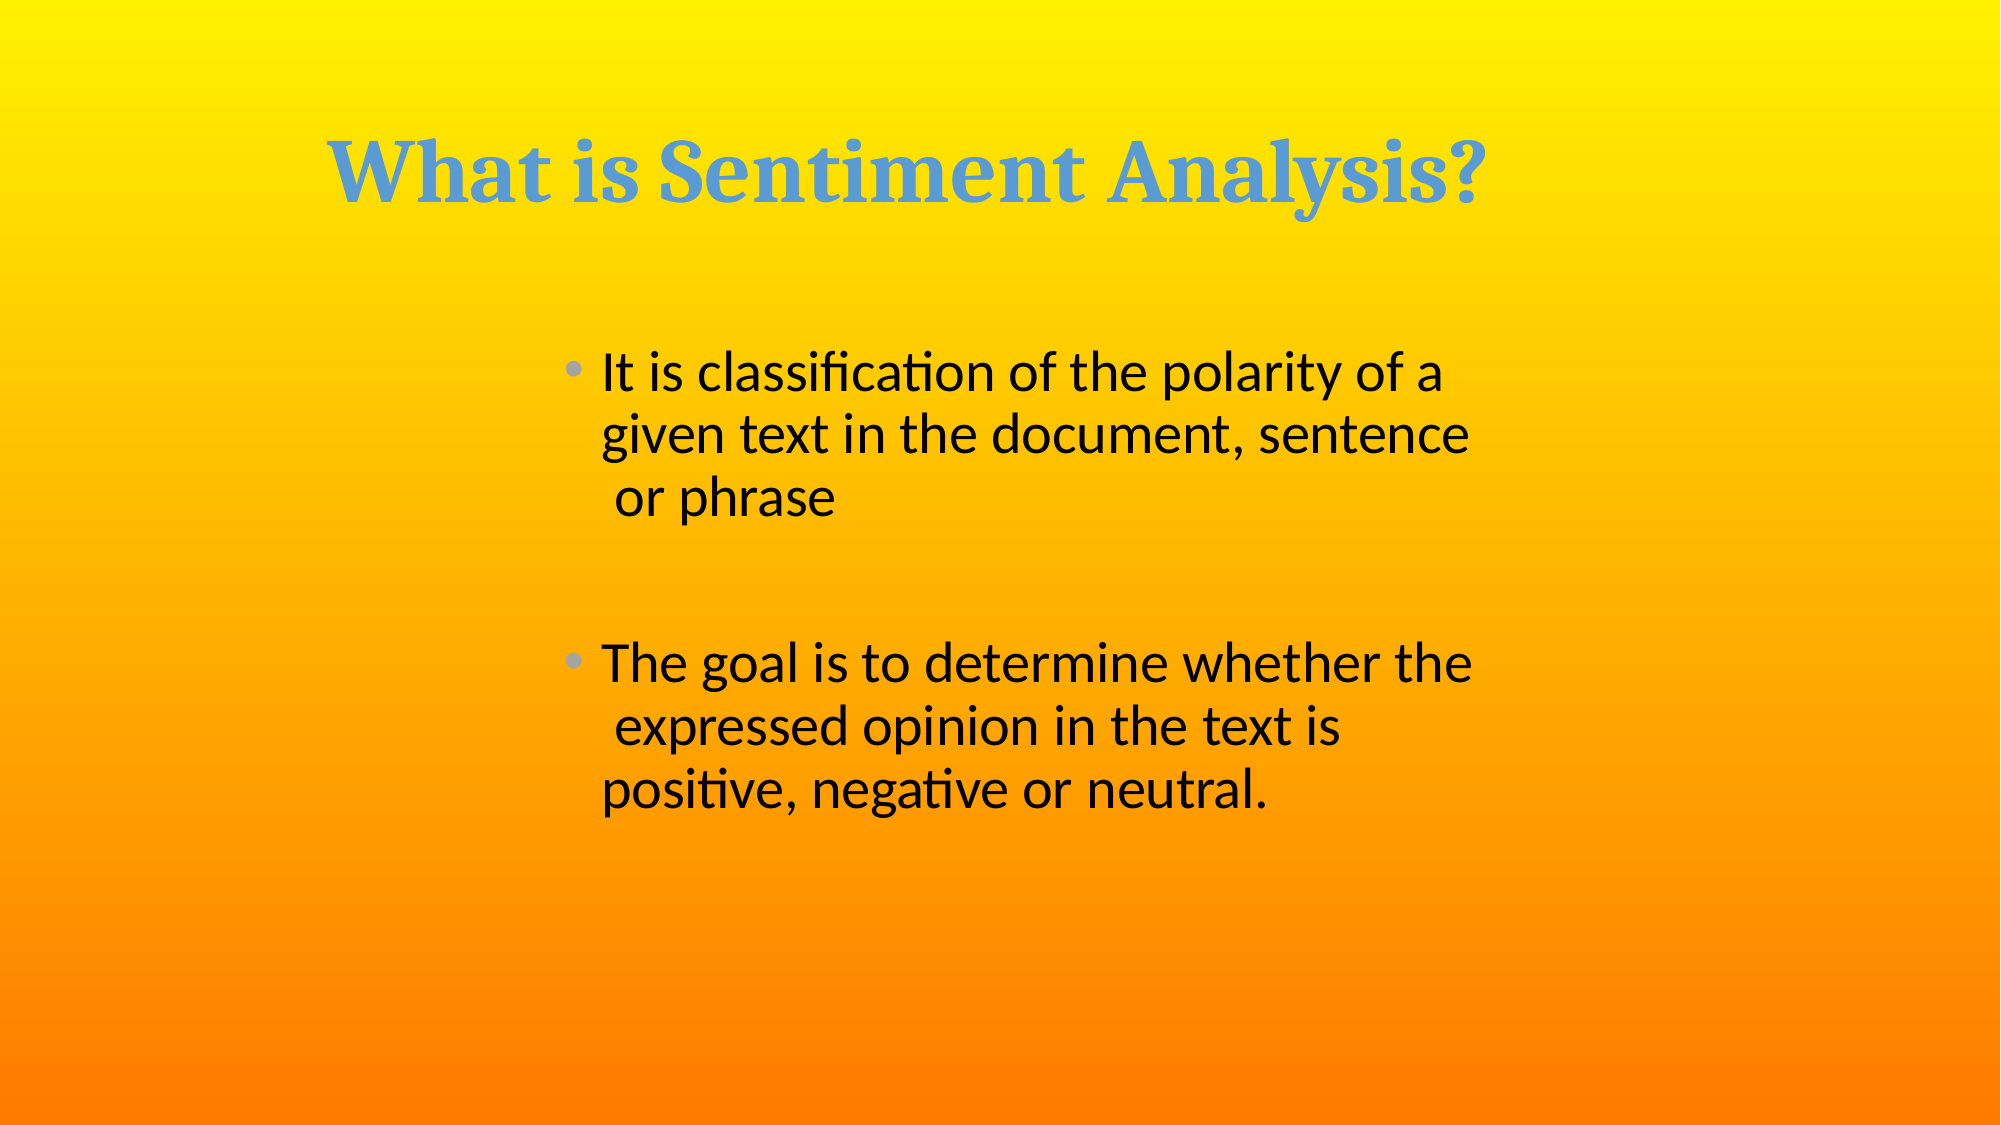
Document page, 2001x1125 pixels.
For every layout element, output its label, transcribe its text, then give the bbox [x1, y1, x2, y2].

title What is Sentiment Analysis? [324, 109, 1715, 300]
text_box It is classification of the polarity of a given text in the document, sentence or phrase The goal is to determine whether the expressed opinion in the text is positive, negative or neutral. [561, 331, 1482, 822]
